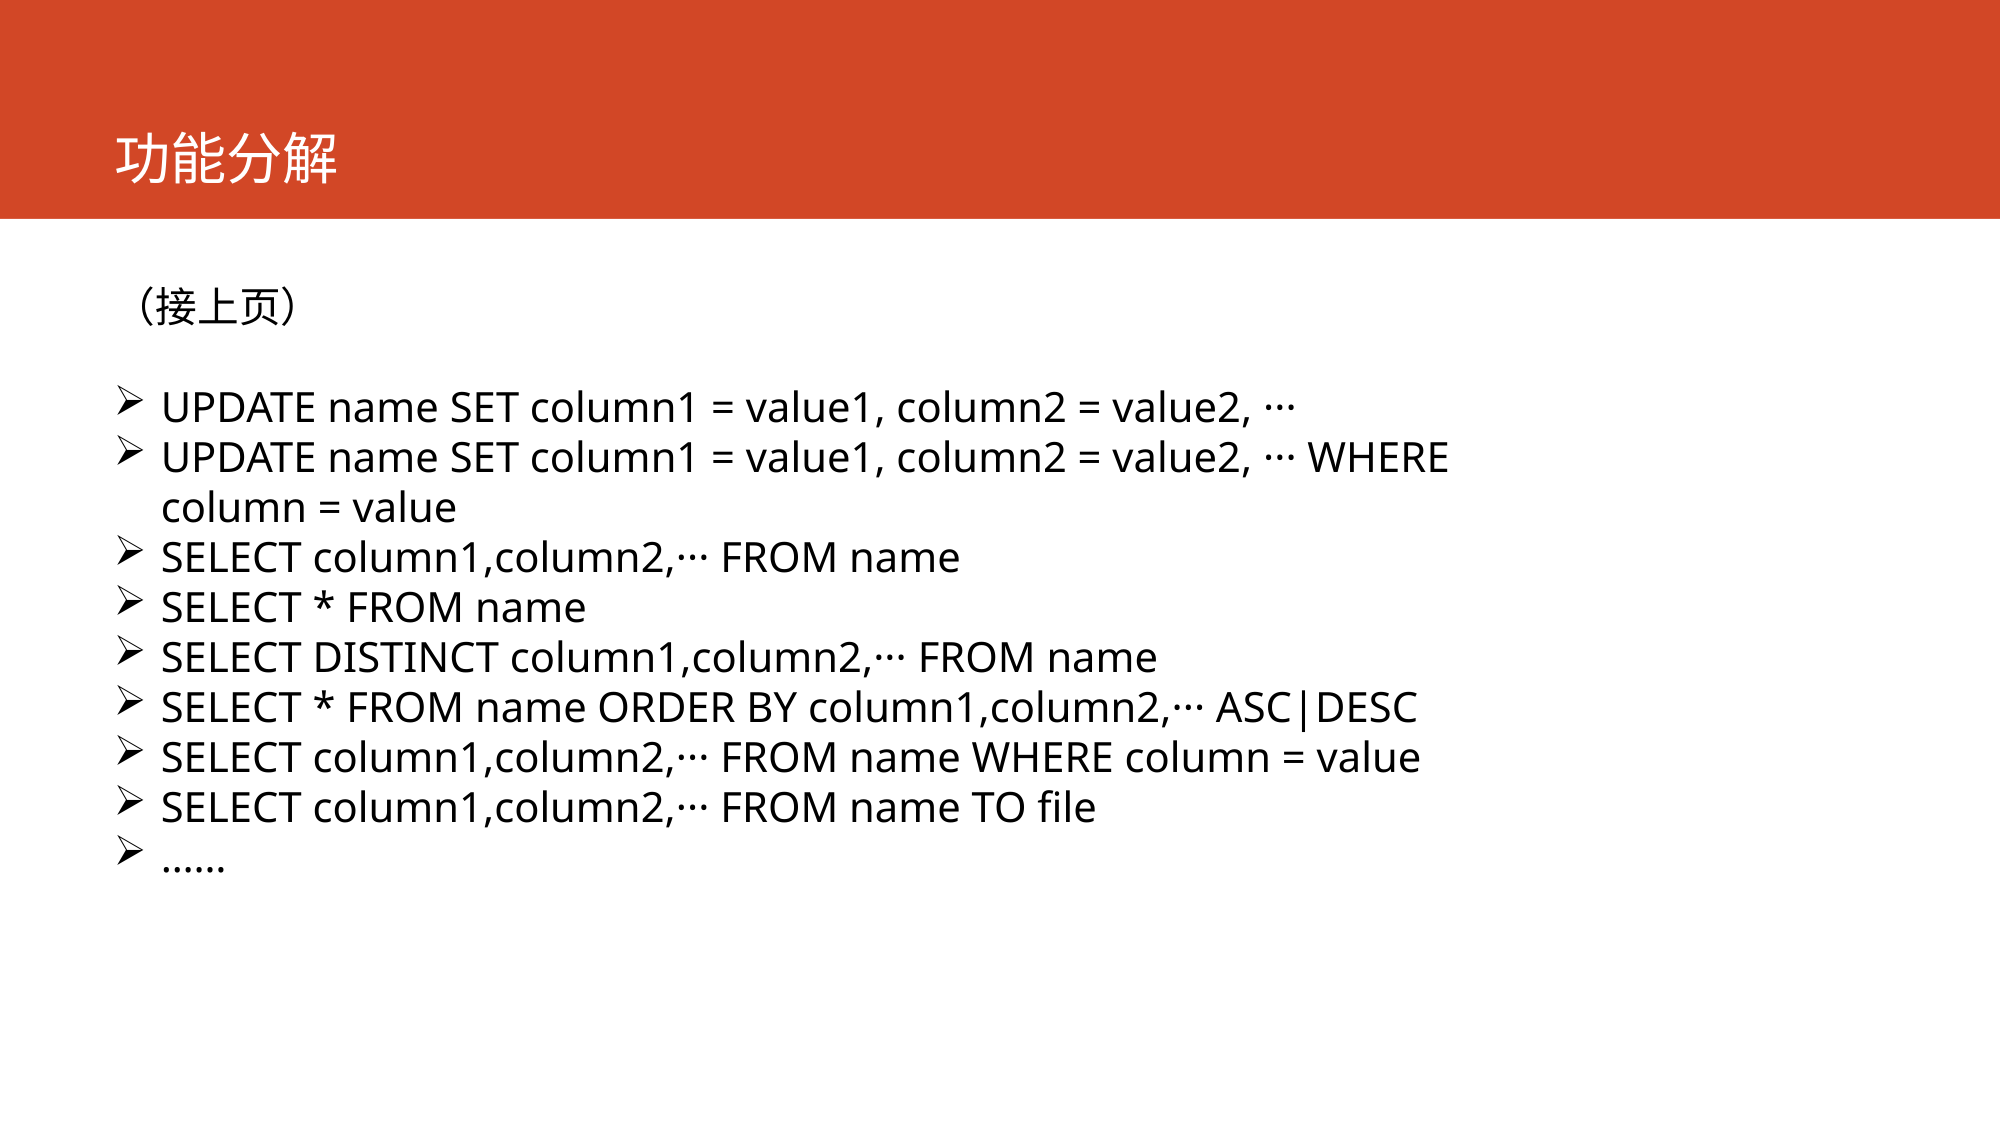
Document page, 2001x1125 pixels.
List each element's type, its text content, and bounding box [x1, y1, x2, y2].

text_box （接上页） UPDATE name SET column1 = value1, column2 = value2, ··· UPDATE name SET column1 = value1, column2 = value2, ··· WHERE column = value SELECT column1,column2,··· FROM name SELECT * FROM name SELECT DISTINCT column1,column2,··· FROM name SELECT * FROM name ORDER BY column1,column2,··· ASC|DESC SELECT column1,column2,··· FROM name WHERE column = value SELECT column1,column2,··· FROM name TO file …… [99, 273, 1517, 889]
title 功能分解 [99, 0, 1863, 199]
